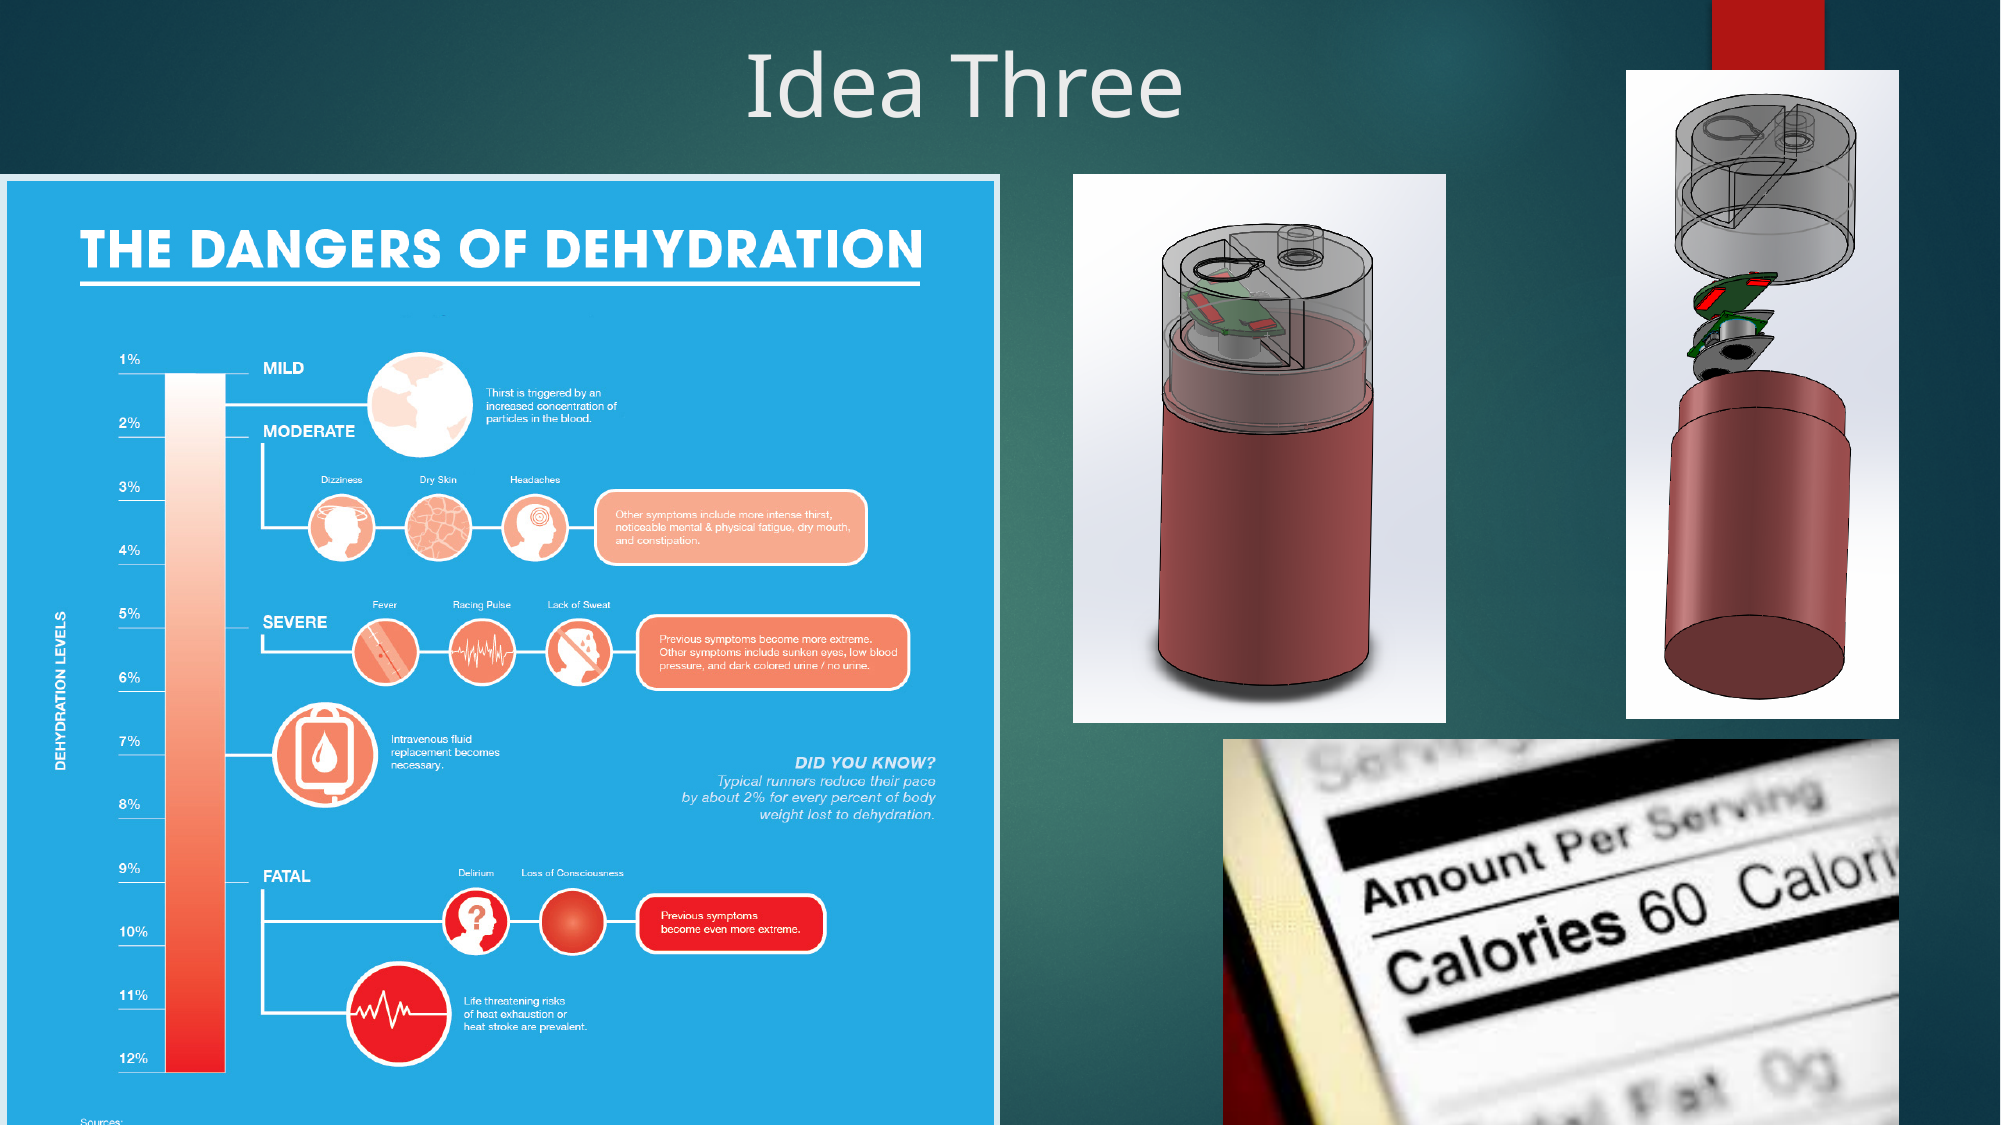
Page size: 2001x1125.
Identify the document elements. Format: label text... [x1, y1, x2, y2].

picture [1073, 0, 1576, 723]
picture [1625, 70, 1899, 719]
picture [0, 174, 1000, 1125]
picture [1222, 738, 1899, 1125]
title Idea Three [730, 22, 1289, 175]
